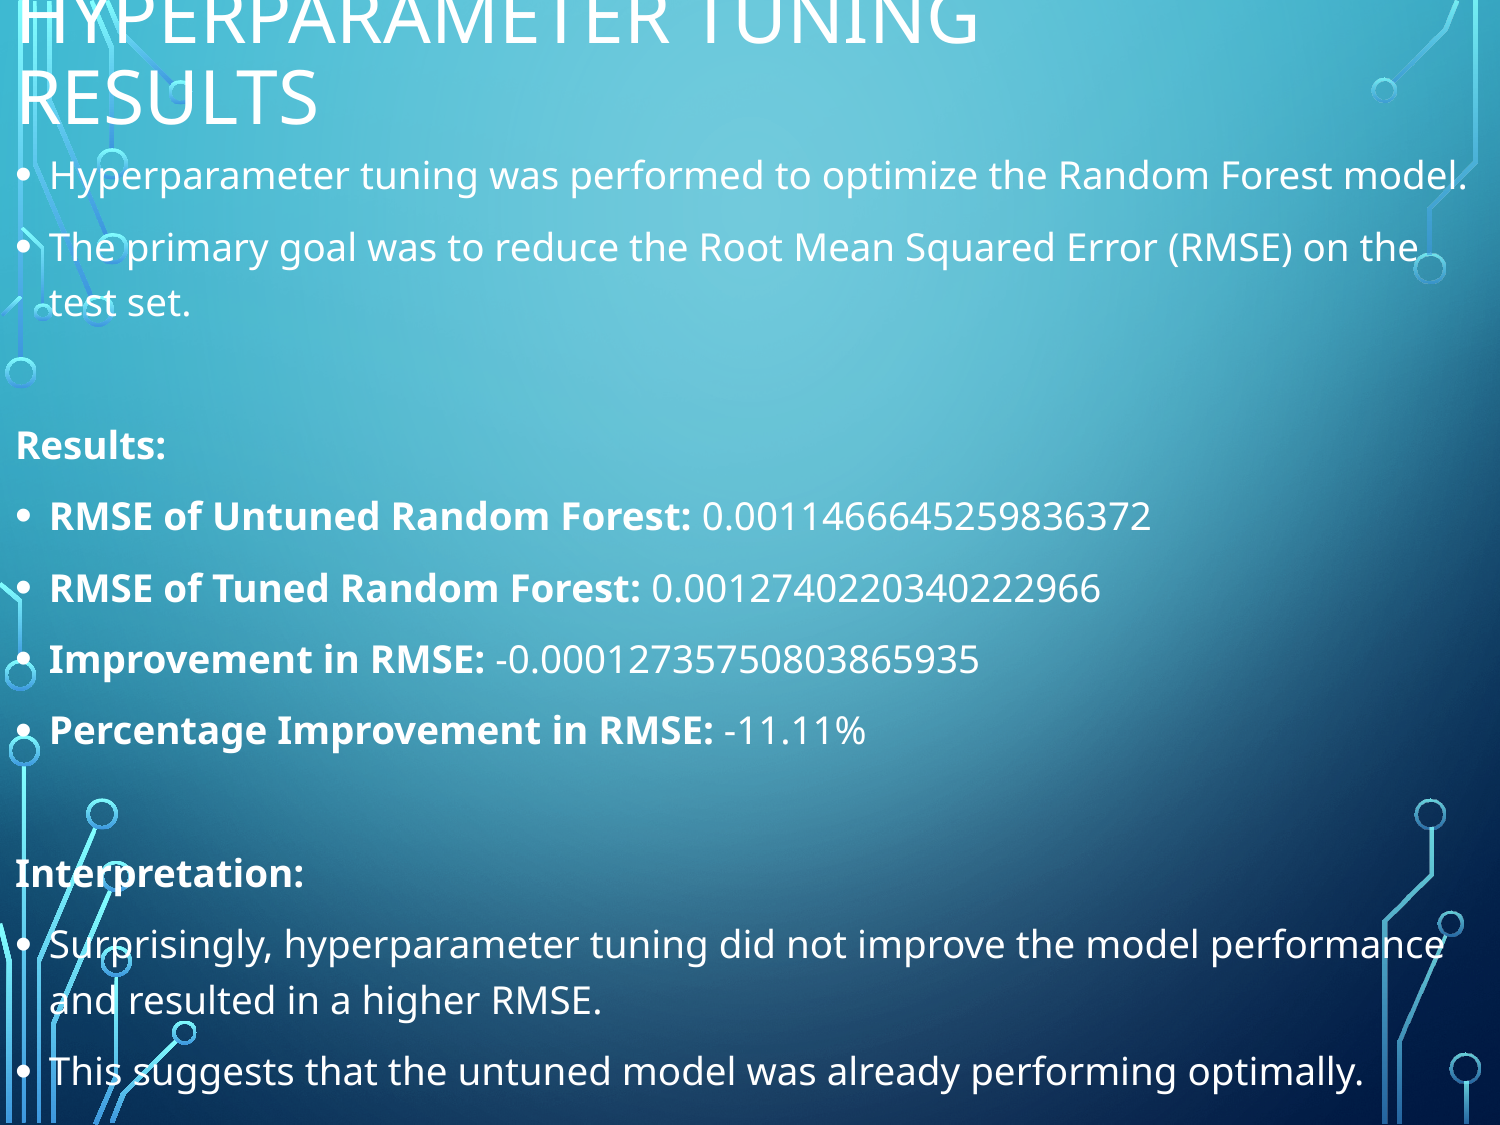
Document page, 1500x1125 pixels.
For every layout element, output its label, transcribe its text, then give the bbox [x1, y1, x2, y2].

title Hyperparameter Tuning Results [0, 0, 1294, 134]
list Hyperparameter tuning was performed to optimize the Random Forest model. The primary goal was to reduce the Root Mean Squared Error (RMSE) on the test set. Results: RMSE of Untuned Random Forest: 0.0011466645259836372 RMSE of Tuned Random Forest: 0.0012740220340222966 Improvement in RMSE: -0.00012735750803865935 Percentage Improvement in RMSE: -11.11% Interpretation: Surprisingly, hyperparameter tuning did not improve the model performance and resulted in a higher RMSE. This suggests that the untuned model was already performing optimally. [0, 134, 1500, 1125]
